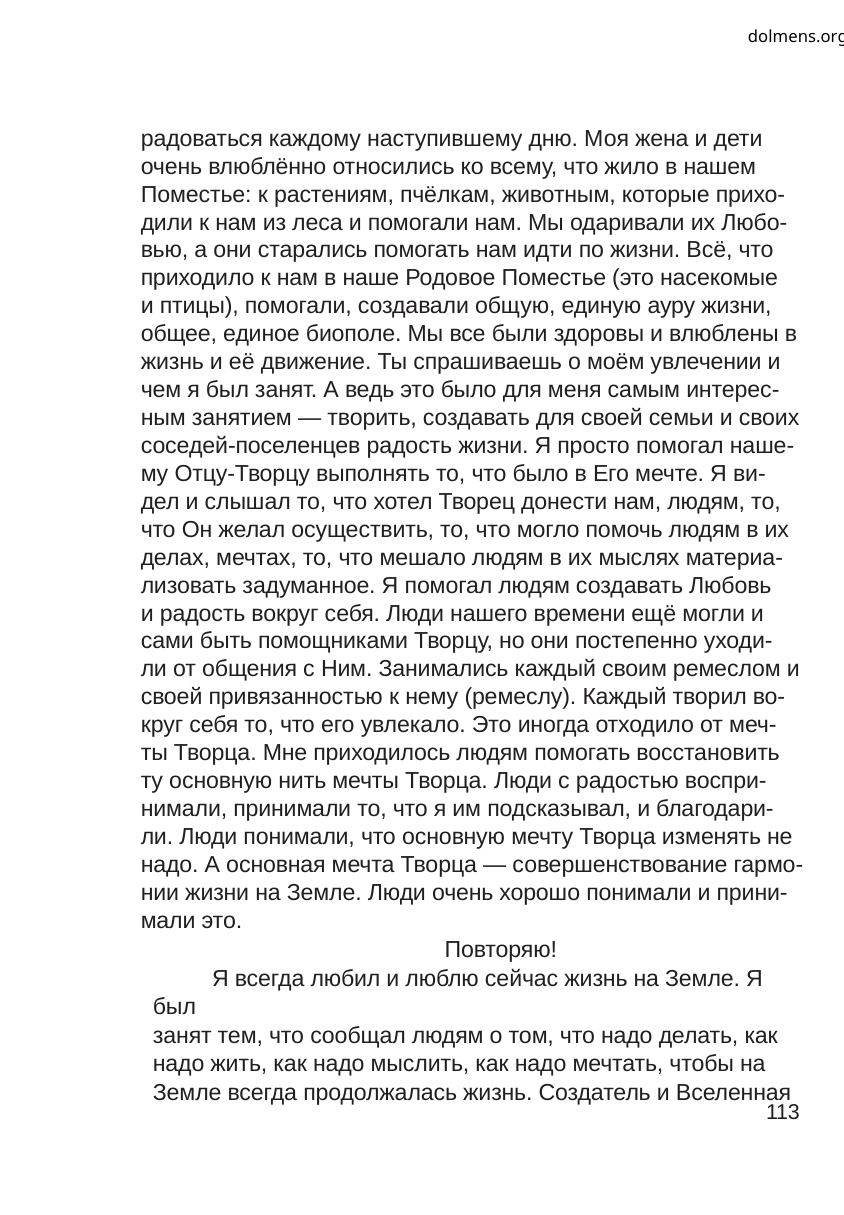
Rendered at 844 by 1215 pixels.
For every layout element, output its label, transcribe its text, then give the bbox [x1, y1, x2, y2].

text_box Повторяю! [444, 933, 558, 962]
text_box 113 [766, 1097, 801, 1151]
text_box Я всегда любил и люблю сейчас жизнь на Земле. Я был занят тем, что сообщал людям о том, что надо делать, как надо жить, как надо мыслить, как надо мечтать, чтобы на Земле всегда продолжалась жизнь. Создатель и Вселенная [152, 962, 791, 1105]
text_box dolmens.org [747, 27, 844, 66]
text_box радоваться каждому наступившему дню. Моя жена и дети очень влюблённо относились ко всему, что жило в нашем Поместье: к растениям, пчёлкам, животным, которые прихо- дили к нам из леса и помогали нам. Мы одаривали их Любо- вью, а они старались помогать нам идти по жизни. Всё, что приходило к нам в наше Родовое Поместье (это насекомые и птицы), помогали, создавали общую, единую ауру жизни, общее, единое биополе. Мы все были здоровы и влюблены в жизнь и её движение. Ты спрашиваешь о моём увлечении и чем я был занят. А ведь это было для меня самым интерес- ным занятием — творить, создавать для своей семьи и своих соседей-поселенцев радость жизни. Я просто помогал наше- му Отцу-Творцу выполнять то, что было в Его мечте. Я ви- дел и слышал то, что хотел Творец донести нам, людям, то, что Он желал осуществить, то, что могло помочь людям в их делах, мечтах, то, что мешало людям в их мыслях материа- лизовать задуманное. Я помогал людям создавать Любовь и радость вокруг себя. Люди нашего времени ещё могли и сами быть помощниками Творцу, но они постепенно уходи- ли от общения с Ним. Занимались каждый своим ремеслом и своей привязанностью к нему (ремеслу). Каждый творил во- круг себя то, что его увлекало. Это иногда отходило от меч- ты Творца. Мне приходилось людям помогать восстановить ту основную нить мечты Творца. Люди с радостью воспри- нимали, принимали то, что я им подсказывал, и благодари- ли. Люди понимали, что основную мечту Творца изменять не надо. А основная мечта Творца — совершенствование гармо- нии жизни на Земле. Люди очень хорошо понимали и прини- мали это. [140, 122, 803, 961]
